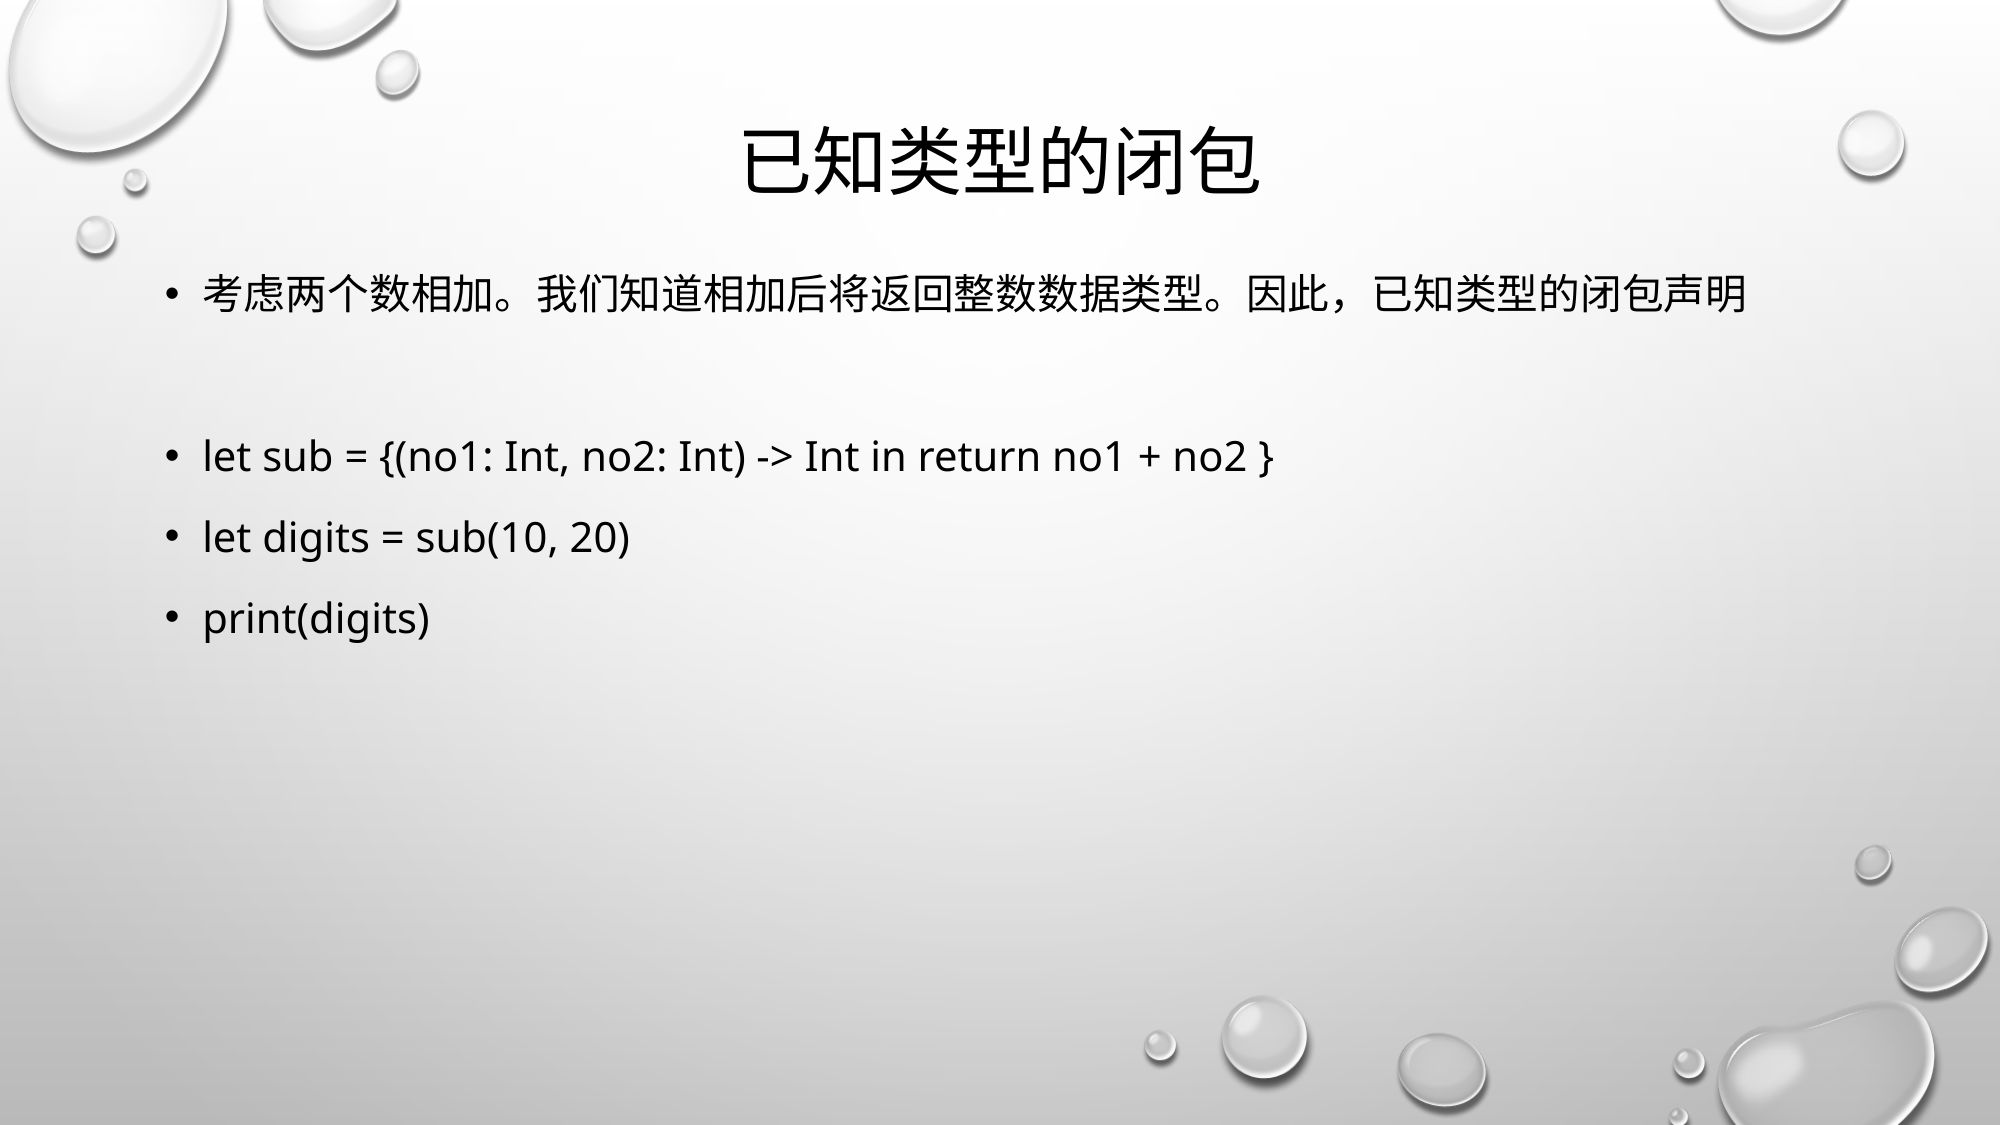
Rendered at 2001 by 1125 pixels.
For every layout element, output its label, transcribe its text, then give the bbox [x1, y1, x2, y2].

picture [0, 0, 2000, 1125]
list 考虑两个数相加。我们知道相加后将返回整数数据类型。因此，已知类型的闭包声明 let sub = {(no1: Int, no2: Int) -> Int in return no1 + no2 } let digits = sub(10, 20) print(digits) [149, 250, 1850, 950]
title 已知类型的闭包 [149, 101, 1851, 230]
